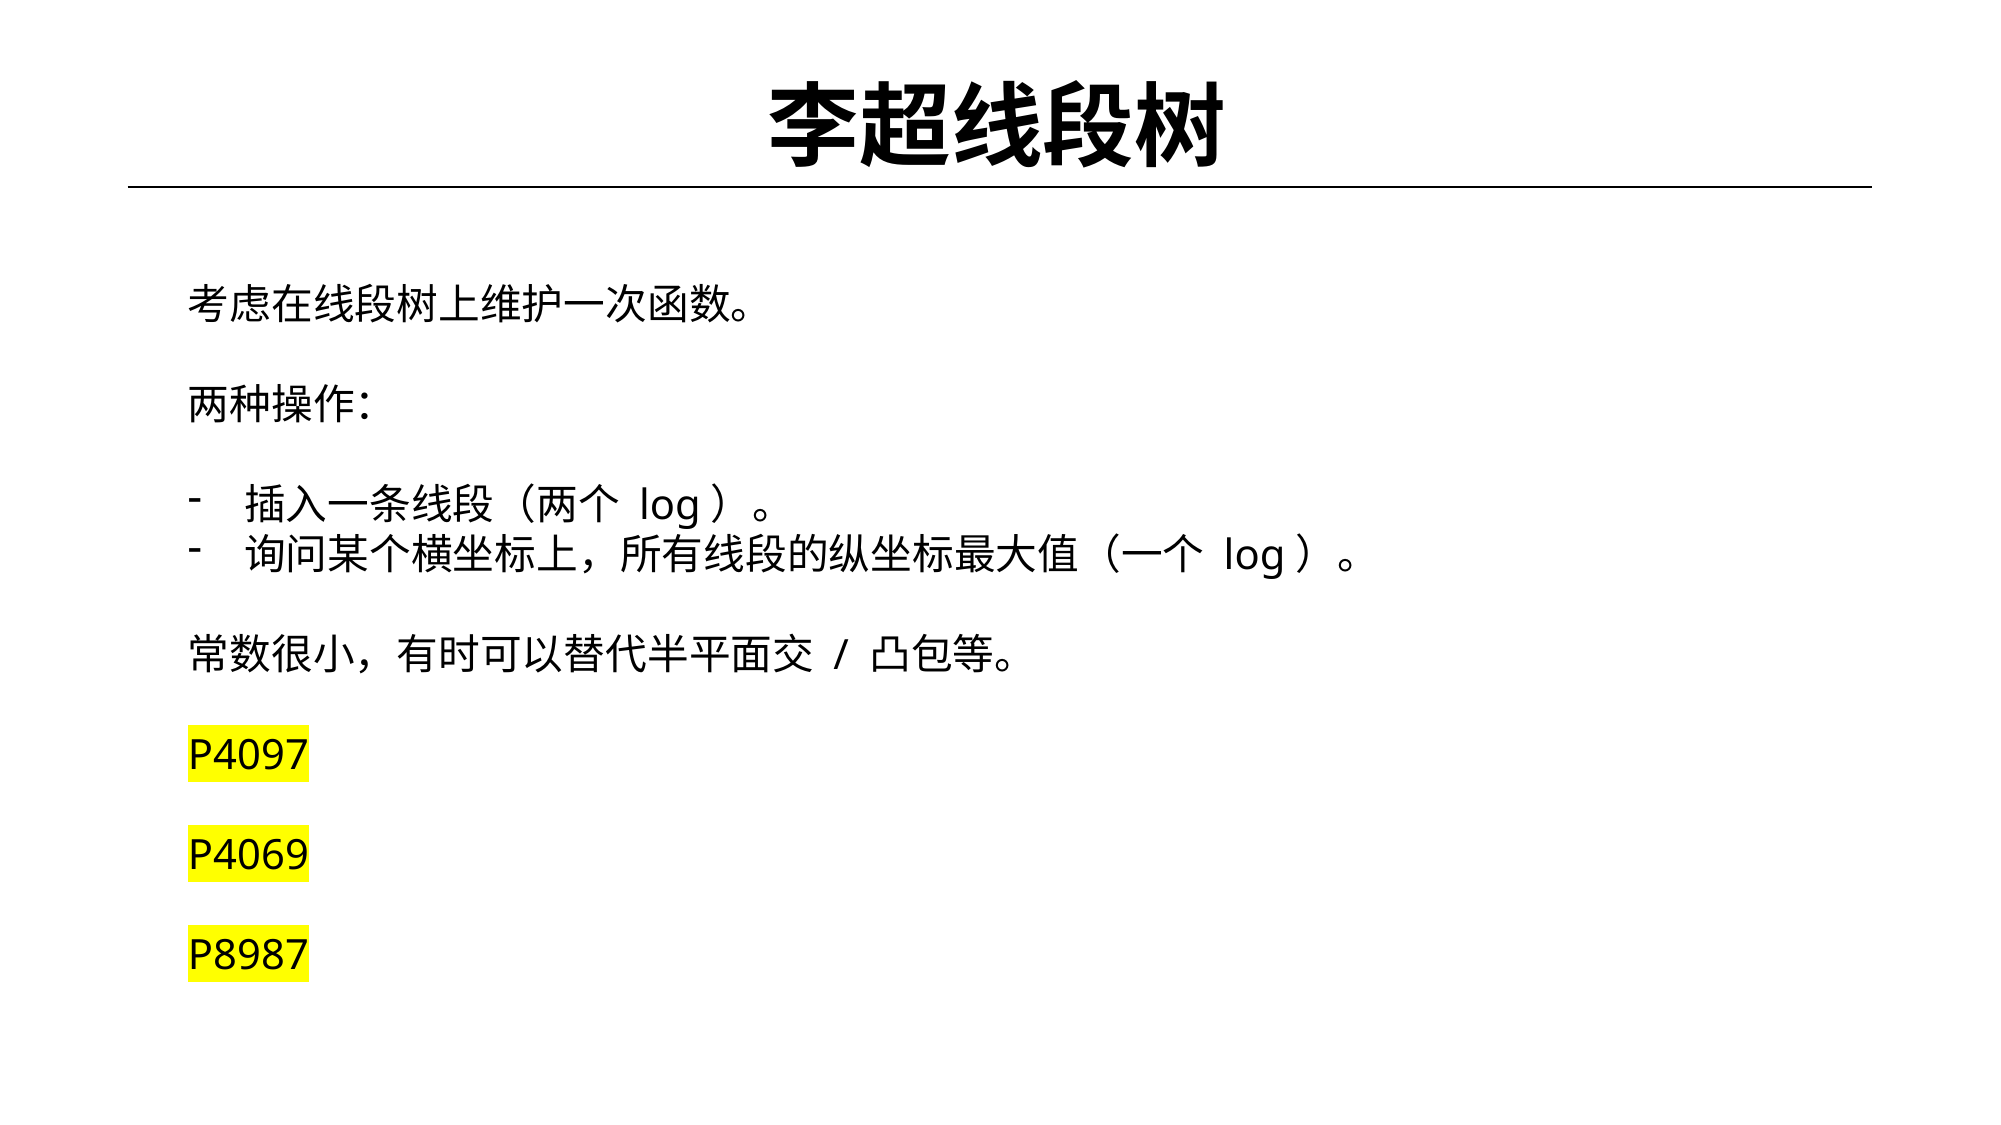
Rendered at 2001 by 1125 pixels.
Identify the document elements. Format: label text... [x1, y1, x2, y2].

text_box 考虑在线段树上维护一次函数。 两种操作： 插入一条线段（两个 log）。 询问某个横坐标上，所有线段的纵坐标最大值（一个 log）。 常数很小，有时可以替代半平面交 / 凸包等。 P4097 P4069 P8987 [173, 270, 1931, 986]
title 李超线段树 [122, 35, 1873, 188]
